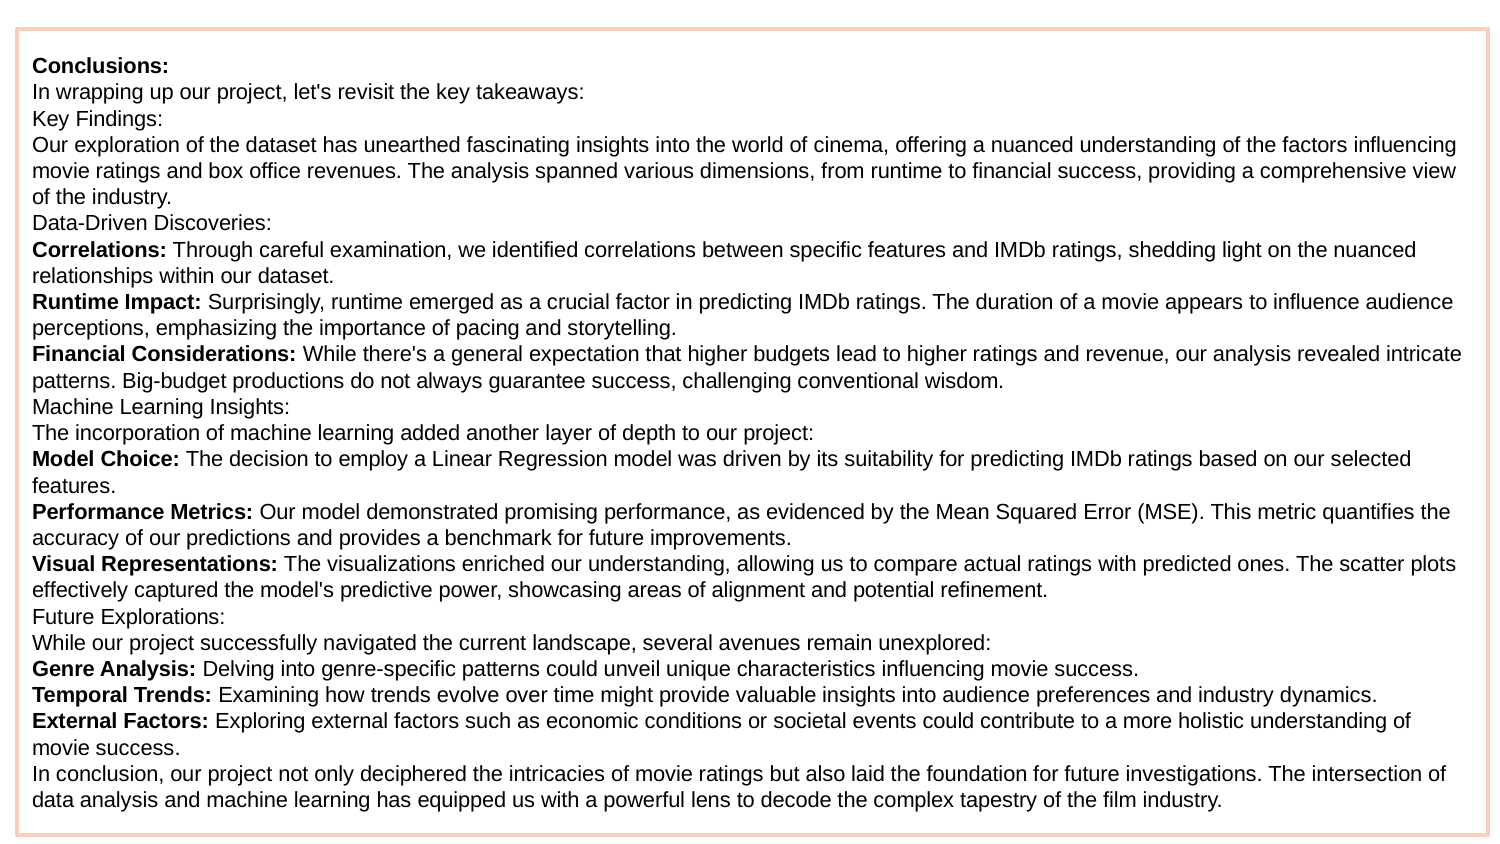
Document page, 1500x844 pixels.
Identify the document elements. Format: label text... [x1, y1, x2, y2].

text_box Conclusions: In wrapping up our project, let's revisit the key takeaways: Key Findings: Our exploration of the dataset has unearthed fascinating insights into the world of cinema, offering a nuanced understanding of the factors influencing movie ratings and box office revenues. The analysis spanned various dimensions, from runtime to financial success, providing a comprehensive view of the industry. Data-Driven Discoveries: Correlations: Through careful examination, we identified correlations between specific features and IMDb ratings, shedding light on the nuanced relationships within our dataset. Runtime Impact: Surprisingly, runtime emerged as a crucial factor in predicting IMDb ratings. The duration of a movie appears to influence audience perceptions, emphasizing the importance of pacing and storytelling. Financial Considerations: While there's a general expectation that higher budgets lead to higher ratings and revenue, our analysis revealed intricate patterns. Big-budget productions do not always guarantee success, challenging conventional wisdom. Machine Learning Insights: The incorporation of machine learning added another layer of depth to our project: Model Choice: The decision to employ a Linear Regression model was driven by its suitability for predicting IMDb ratings based on our selected features. Performance Metrics: Our model demonstrated promising performance, as evidenced by the Mean Squared Error (MSE). This metric quantifies the accuracy of our predictions and provides a benchmark for future improvements. Visual Representations: The visualizations enriched our understanding, allowing us to compare actual ratings with predicted ones. The scatter plots effectively captured the model's predictive power, showcasing areas of alignment and potential refinement. Future Explorations: While our project successfully navigated the current landscape, several avenues remain unexplored: Genre Analysis: Delving into genre-specific patterns could unveil unique characteristics influencing movie success. Temporal Trends: Examining how trends evolve over time might provide valuable insights into audience preferences and industry dynamics. External Factors: Exploring external factors such as economic conditions or societal events could contribute to a more holistic understanding of movie success. In conclusion, our project not only deciphered the intricacies of movie ratings but also laid the foundation for future investigations. The intersection of data analysis and machine learning has equipped us with a powerful lens to decode the complex tapestry of the film industry. [15, 27, 1490, 837]
